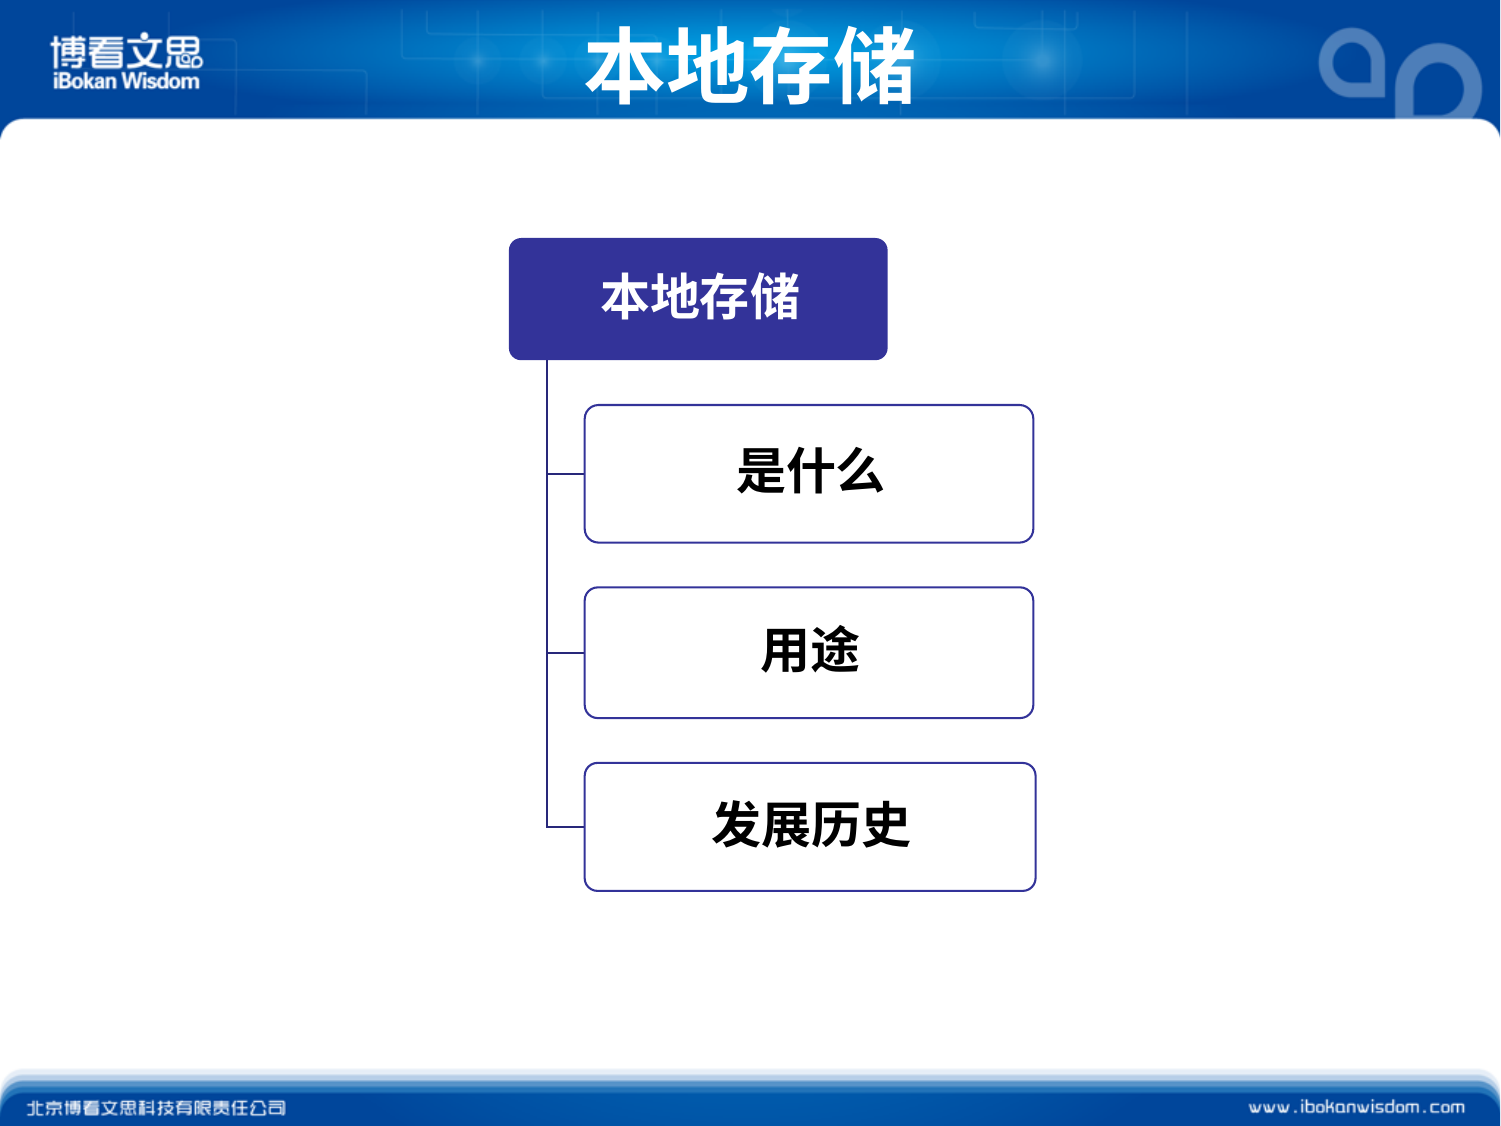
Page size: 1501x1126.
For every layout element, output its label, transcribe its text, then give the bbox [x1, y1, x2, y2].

picture [0, 0, 1501, 1126]
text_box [344, 237, 1201, 892]
title 本地存储 [395, 21, 1105, 107]
